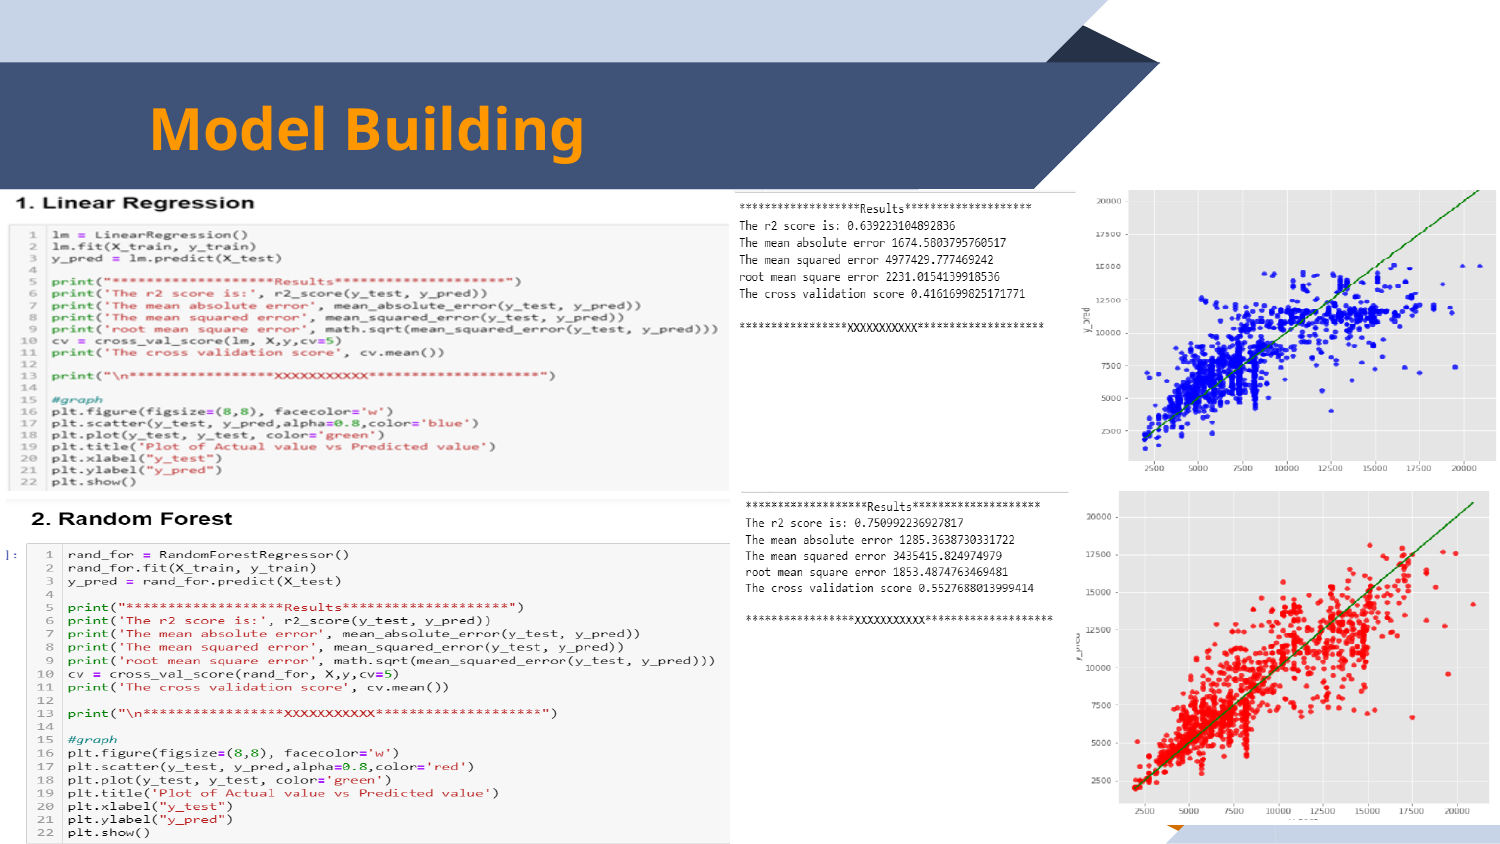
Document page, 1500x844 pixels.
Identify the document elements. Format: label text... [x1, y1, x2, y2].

picture [6, 499, 730, 844]
title Model Building [133, 64, 1035, 188]
picture [0, 189, 1500, 825]
